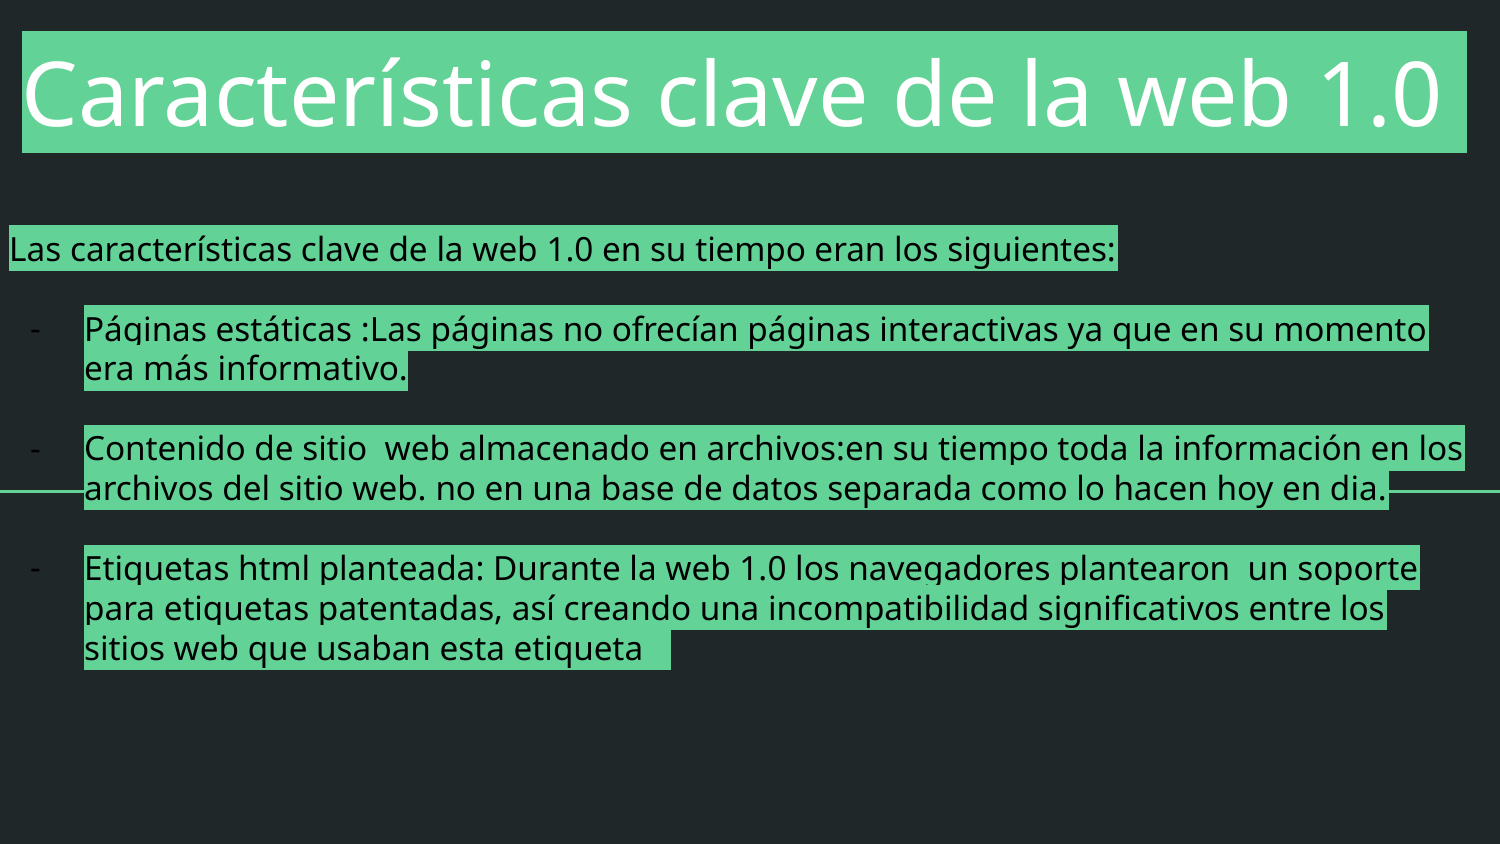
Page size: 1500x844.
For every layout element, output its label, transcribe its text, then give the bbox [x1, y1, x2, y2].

text_box Las características clave de la web 1.0 en su tiempo eran los siguientes: Páginas estáticas :Las páginas no ofrecían páginas interactivas ya que en su momento era más informativo. Contenido de sitio web almacenado en archivos:en su tiempo toda la información en los archivos del sitio web. no en una base de datos separada como lo hacen hoy en dia. Etiquetas html planteada: Durante la web 1.0 los navegadores plantearon un soporte para etiquetas patentadas, así creando una incompatibilidad significativos entre los sitios web que usaban esta etiqueta [0, 212, 1488, 825]
text_box Características clave de la web 1.0 [6, 21, 1500, 190]
